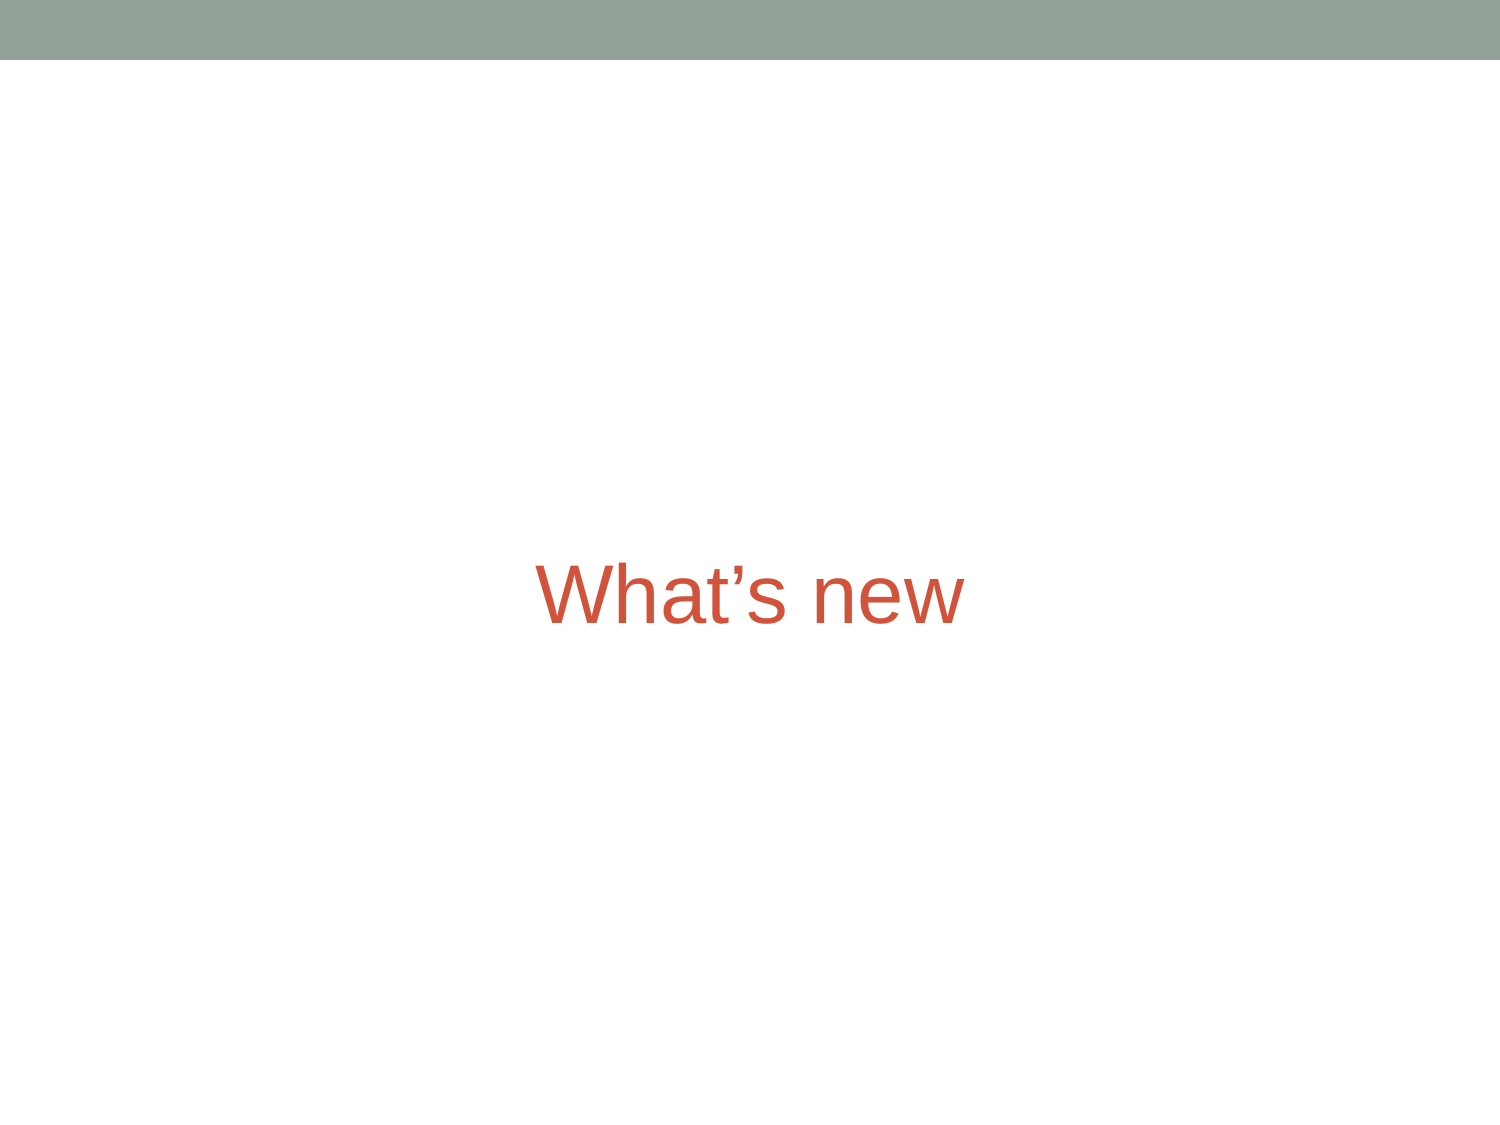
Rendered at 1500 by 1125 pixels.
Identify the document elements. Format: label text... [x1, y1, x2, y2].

list What’s new [0, 54, 1500, 1125]
